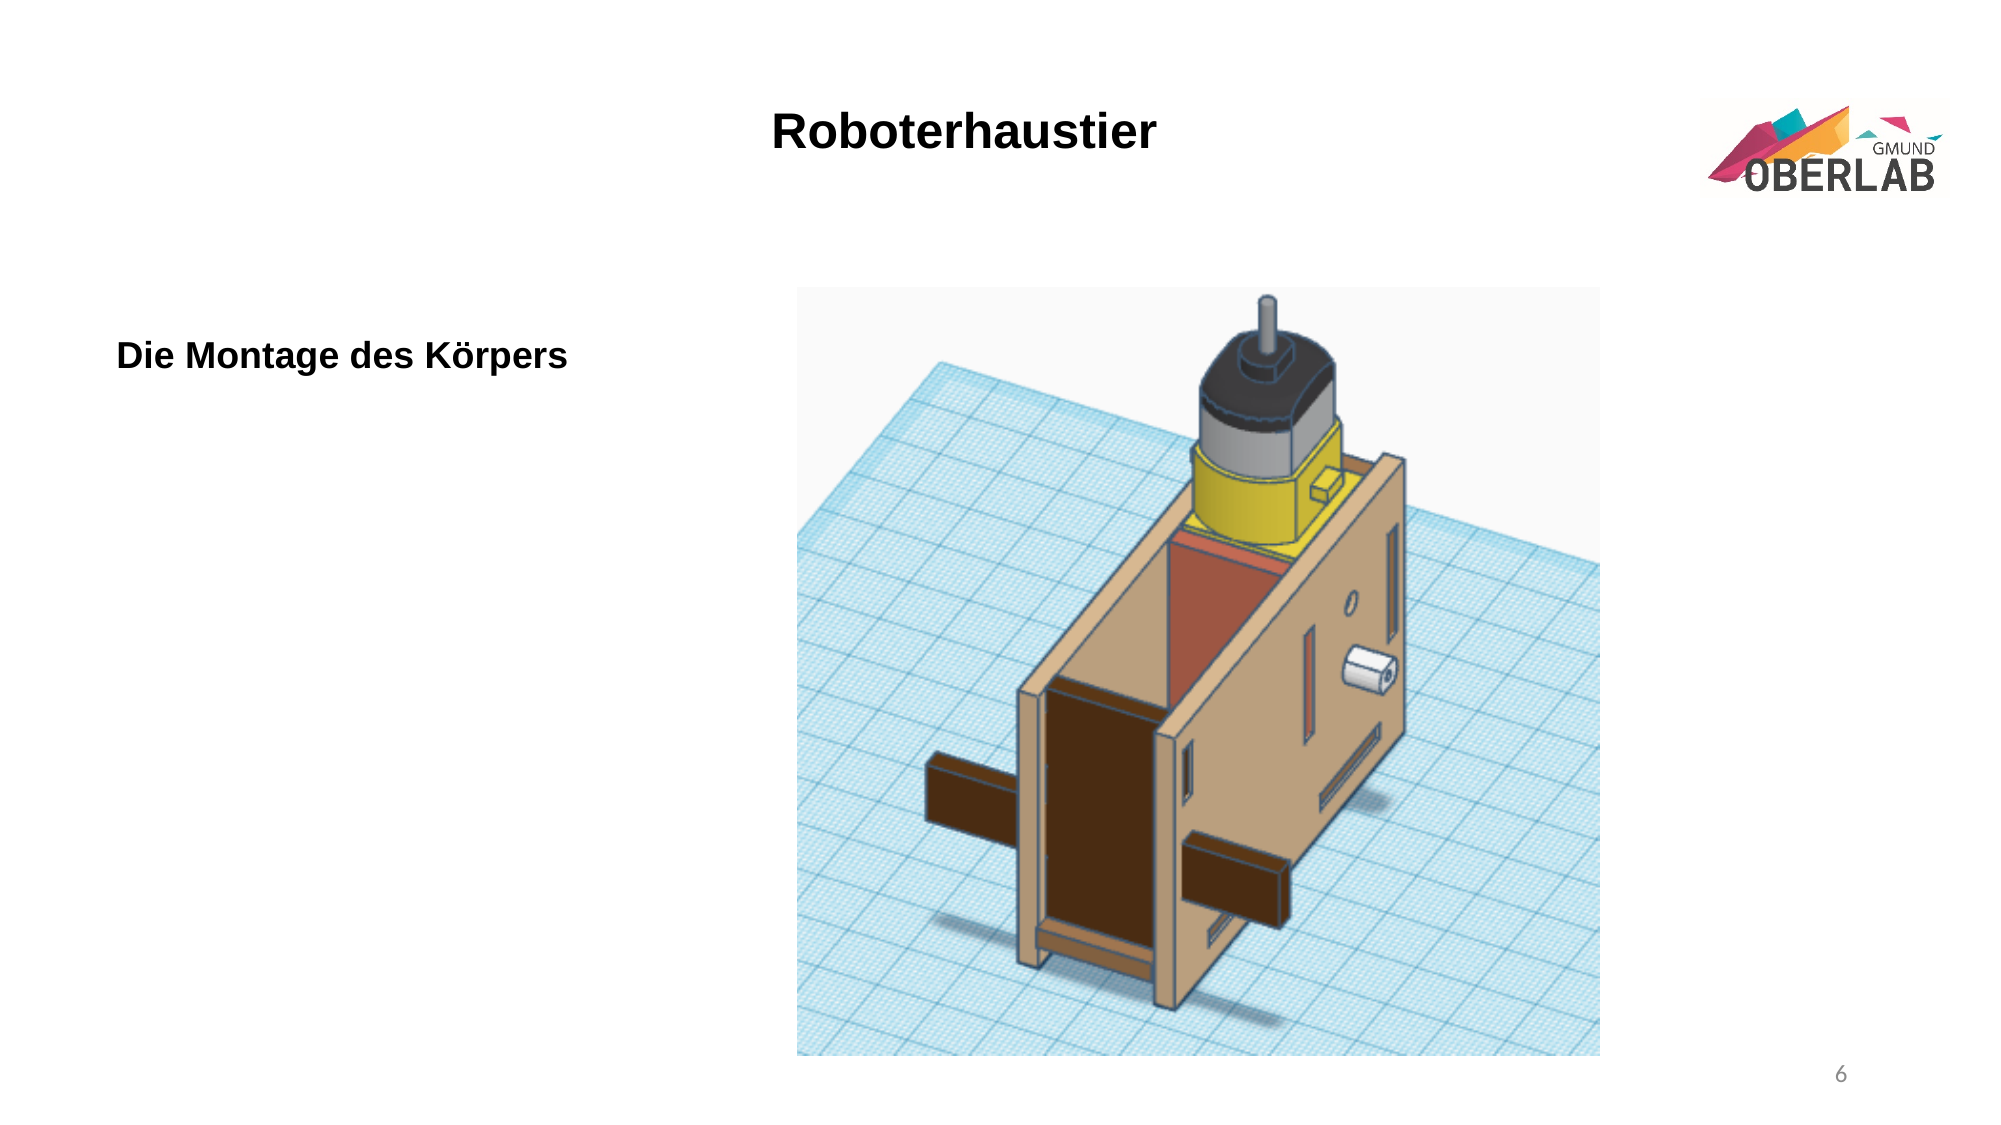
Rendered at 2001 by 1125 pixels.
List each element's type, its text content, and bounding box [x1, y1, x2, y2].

subtitle Roboterhaustier [214, 98, 1715, 231]
picture [1700, 98, 1950, 198]
picture [796, 287, 1600, 1056]
text_box Die Montage des Körpers [26, 320, 584, 384]
slide_number 6 [1412, 1042, 1863, 1103]
